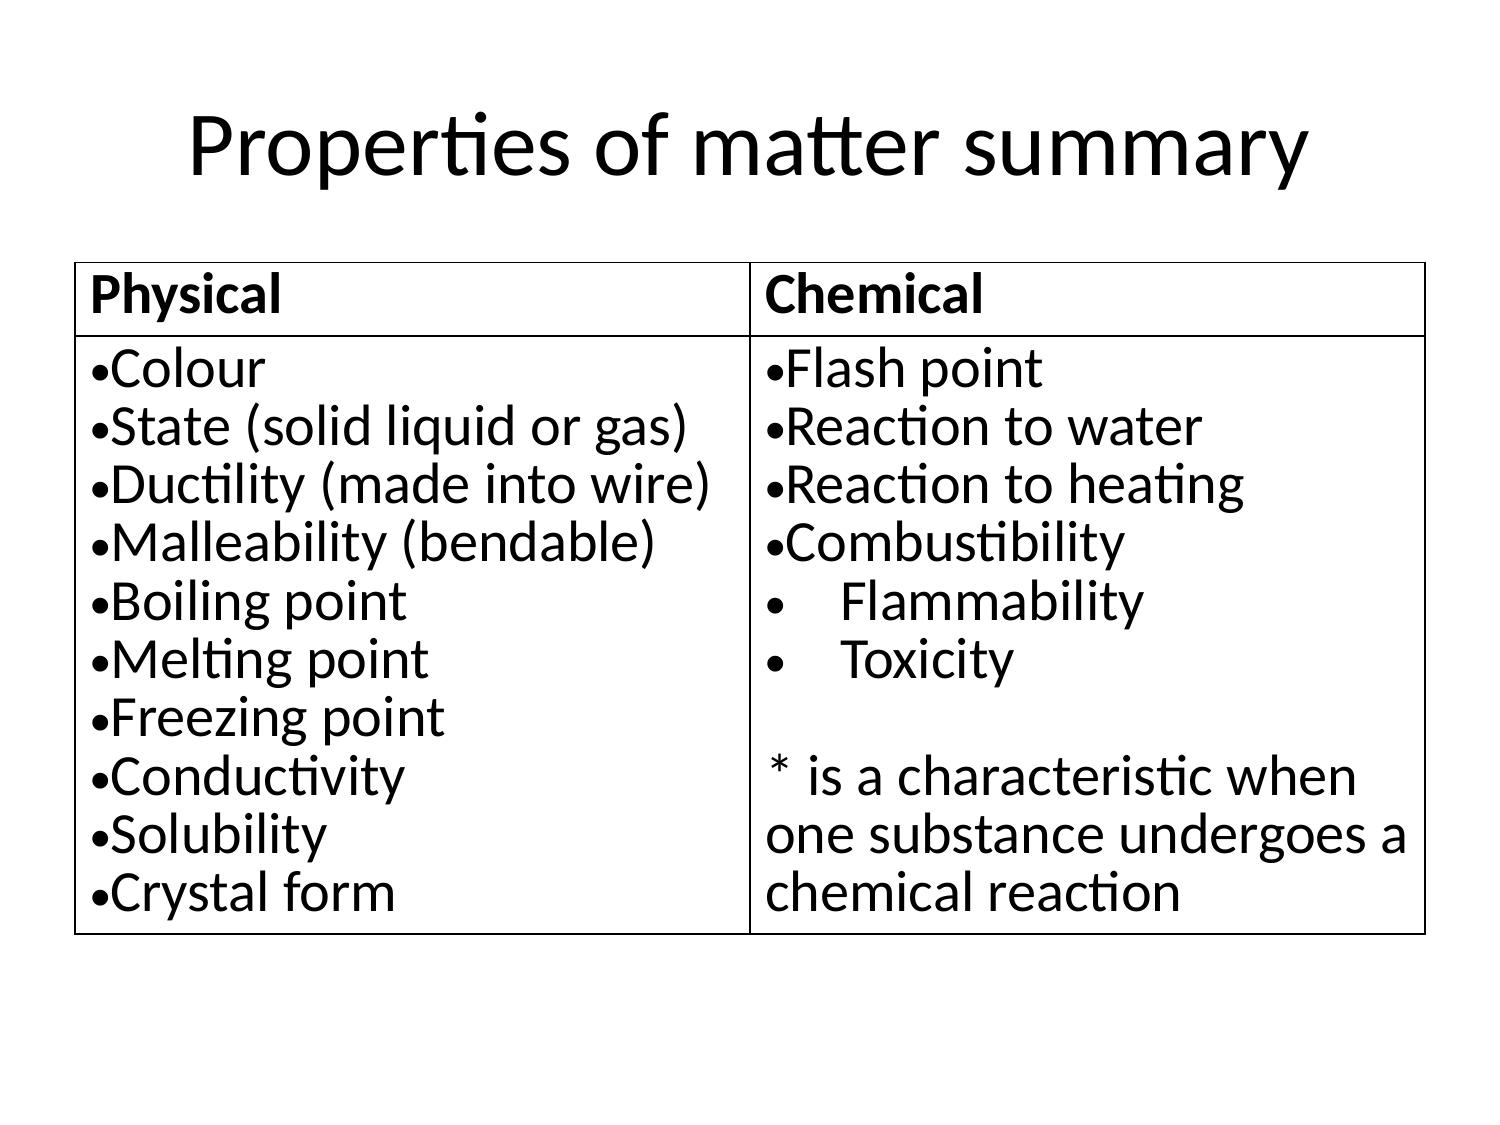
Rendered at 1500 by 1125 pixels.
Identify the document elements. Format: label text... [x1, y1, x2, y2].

title Properties of matter summary [75, 45, 1425, 233]
table_header Chemical [751, 263, 1424, 335]
table_cell Flash point Reaction to water Reaction to heating Combustibility Flammability Toxicity * is a characteristic when one substance undergoes a chemical reaction [751, 337, 1424, 933]
table_header Physical [76, 263, 749, 335]
table_cell Colour State (solid liquid or gas) Ductility (made into wire) Malleability (bendable) Boiling point Melting point Freezing point Conductivity Solubility Crystal form [76, 337, 749, 933]
